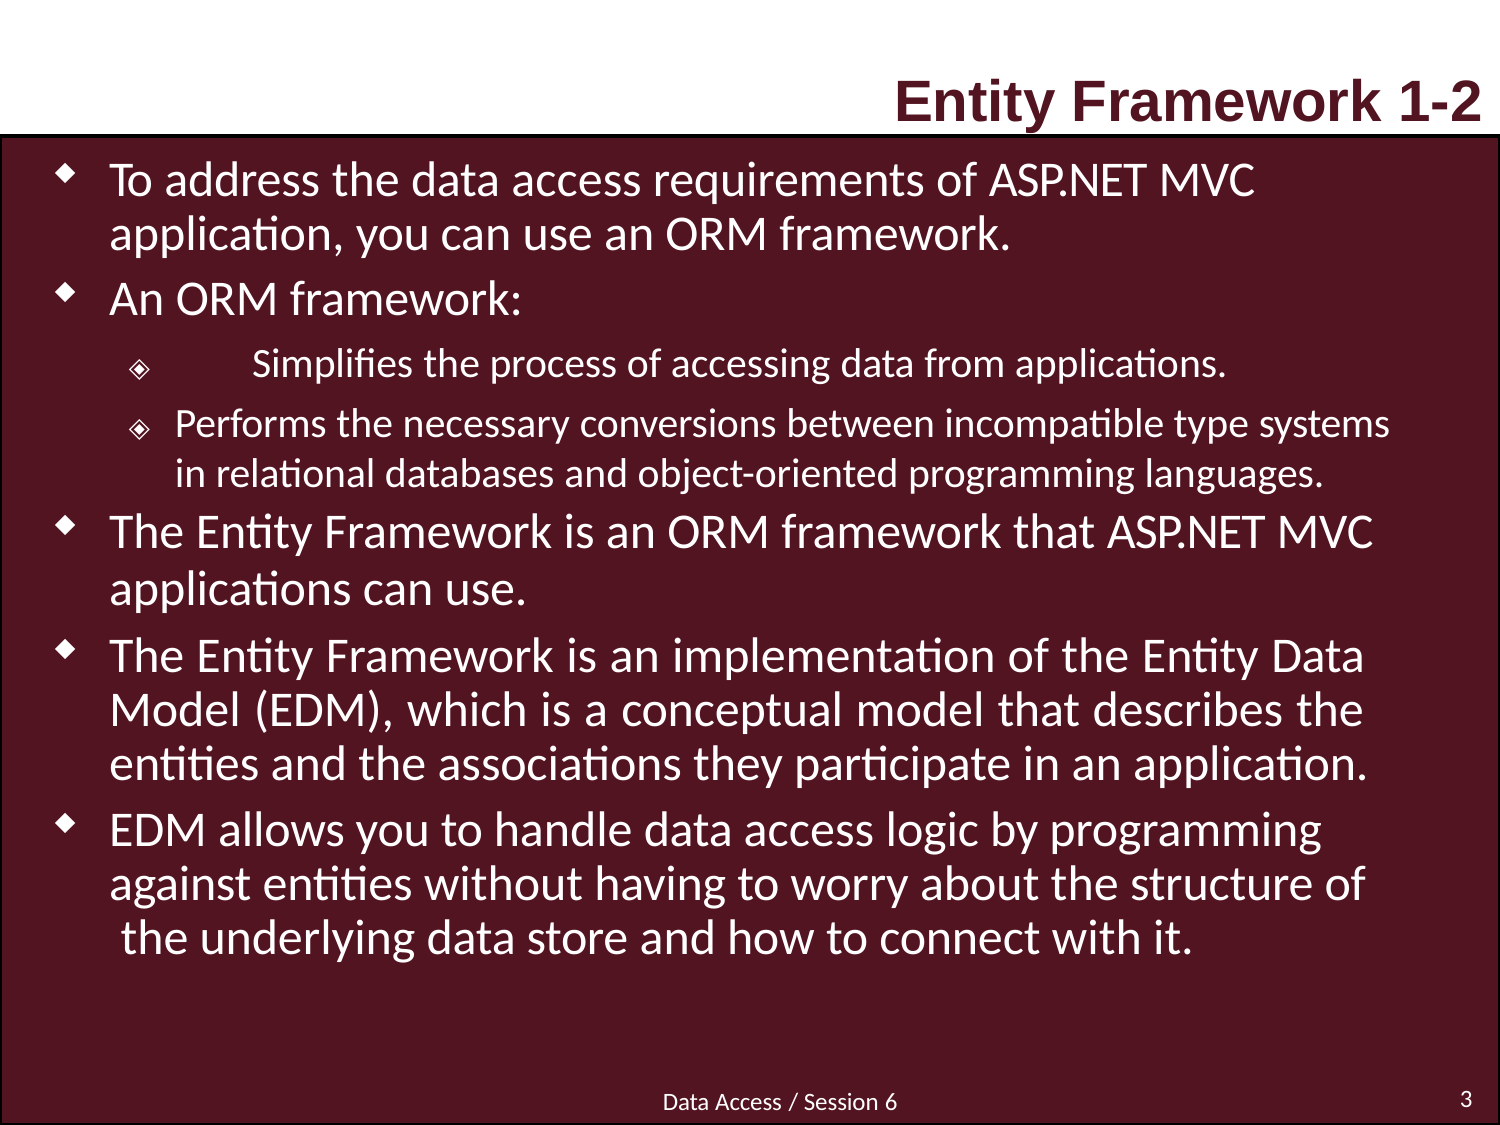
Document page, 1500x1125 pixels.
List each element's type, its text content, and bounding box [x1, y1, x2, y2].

slide_number 3 [1453, 1086, 1492, 1125]
slide_number Data Access / Session 6 [660, 1089, 902, 1125]
title Entity Framework 1-2 [12, 61, 1487, 252]
text_box To address the data access requirements of ASP.NET MVC application, you can use an ORM framework. An ORM framework: 🞛 Simplifies the process of accessing data from applications. 🞛 Performs the necessary conversions between incompatible type systems in relational databases and object-oriented programming languages. The Entity Framework is an ORM framework that ASP.NET MVC applications can use. The Entity Framework is an implementation of the Entity Data Model (EDM), which is a conceptual model that describes the entities and the associations they participate in an application. EDM allows you to handle data access logic by programming against entities without having to worry about the structure of the underlying data store and how to connect with it. [50, 143, 1401, 965]
